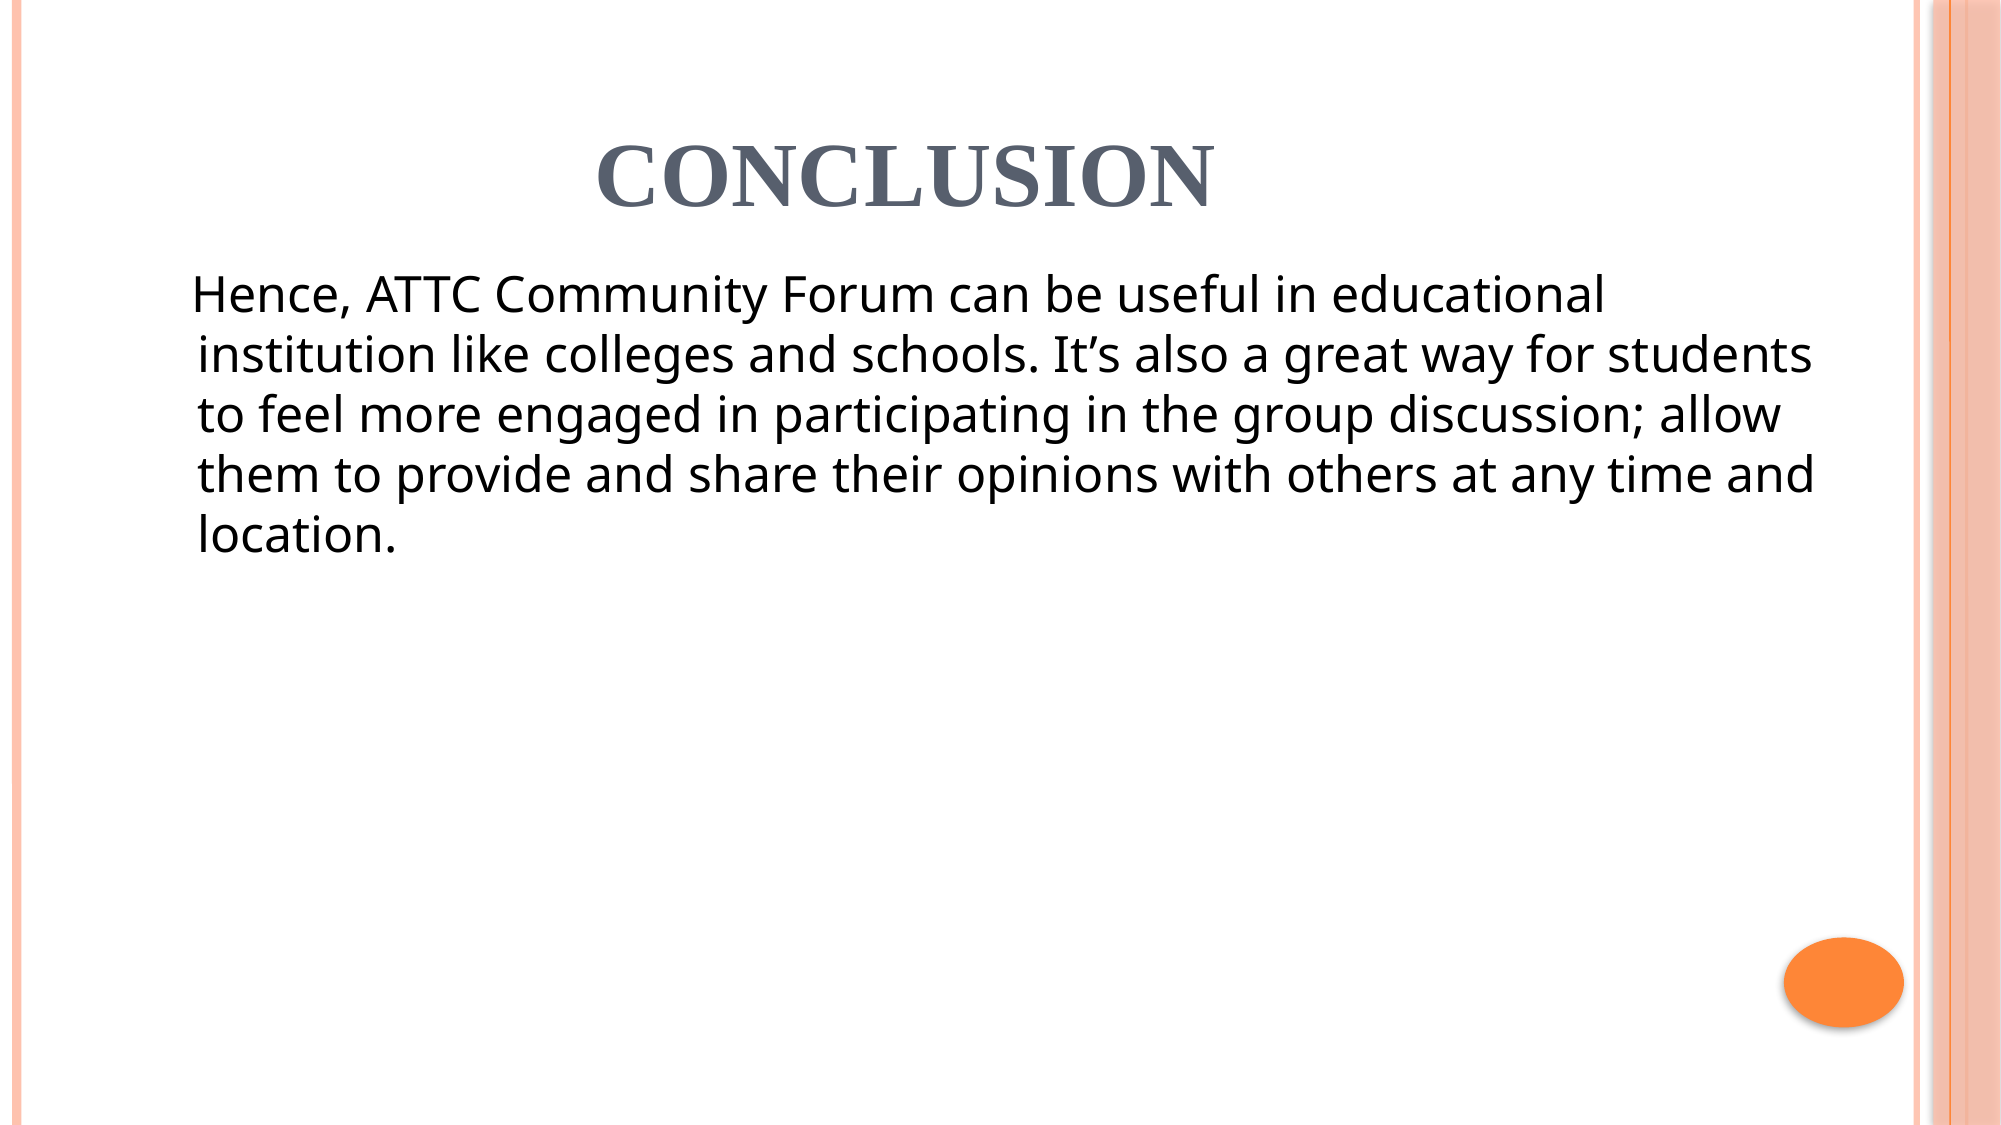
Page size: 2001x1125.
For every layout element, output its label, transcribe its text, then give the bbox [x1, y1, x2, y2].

title conclusion [99, 45, 1734, 233]
list Hence, ATTC Community Forum can be useful in educational institution like colleges and schools. It’s also a great way for students to feel more engaged in participating in the group discussion; allow them to provide and share their opinions with others at any time and location. [137, 254, 1863, 1014]
